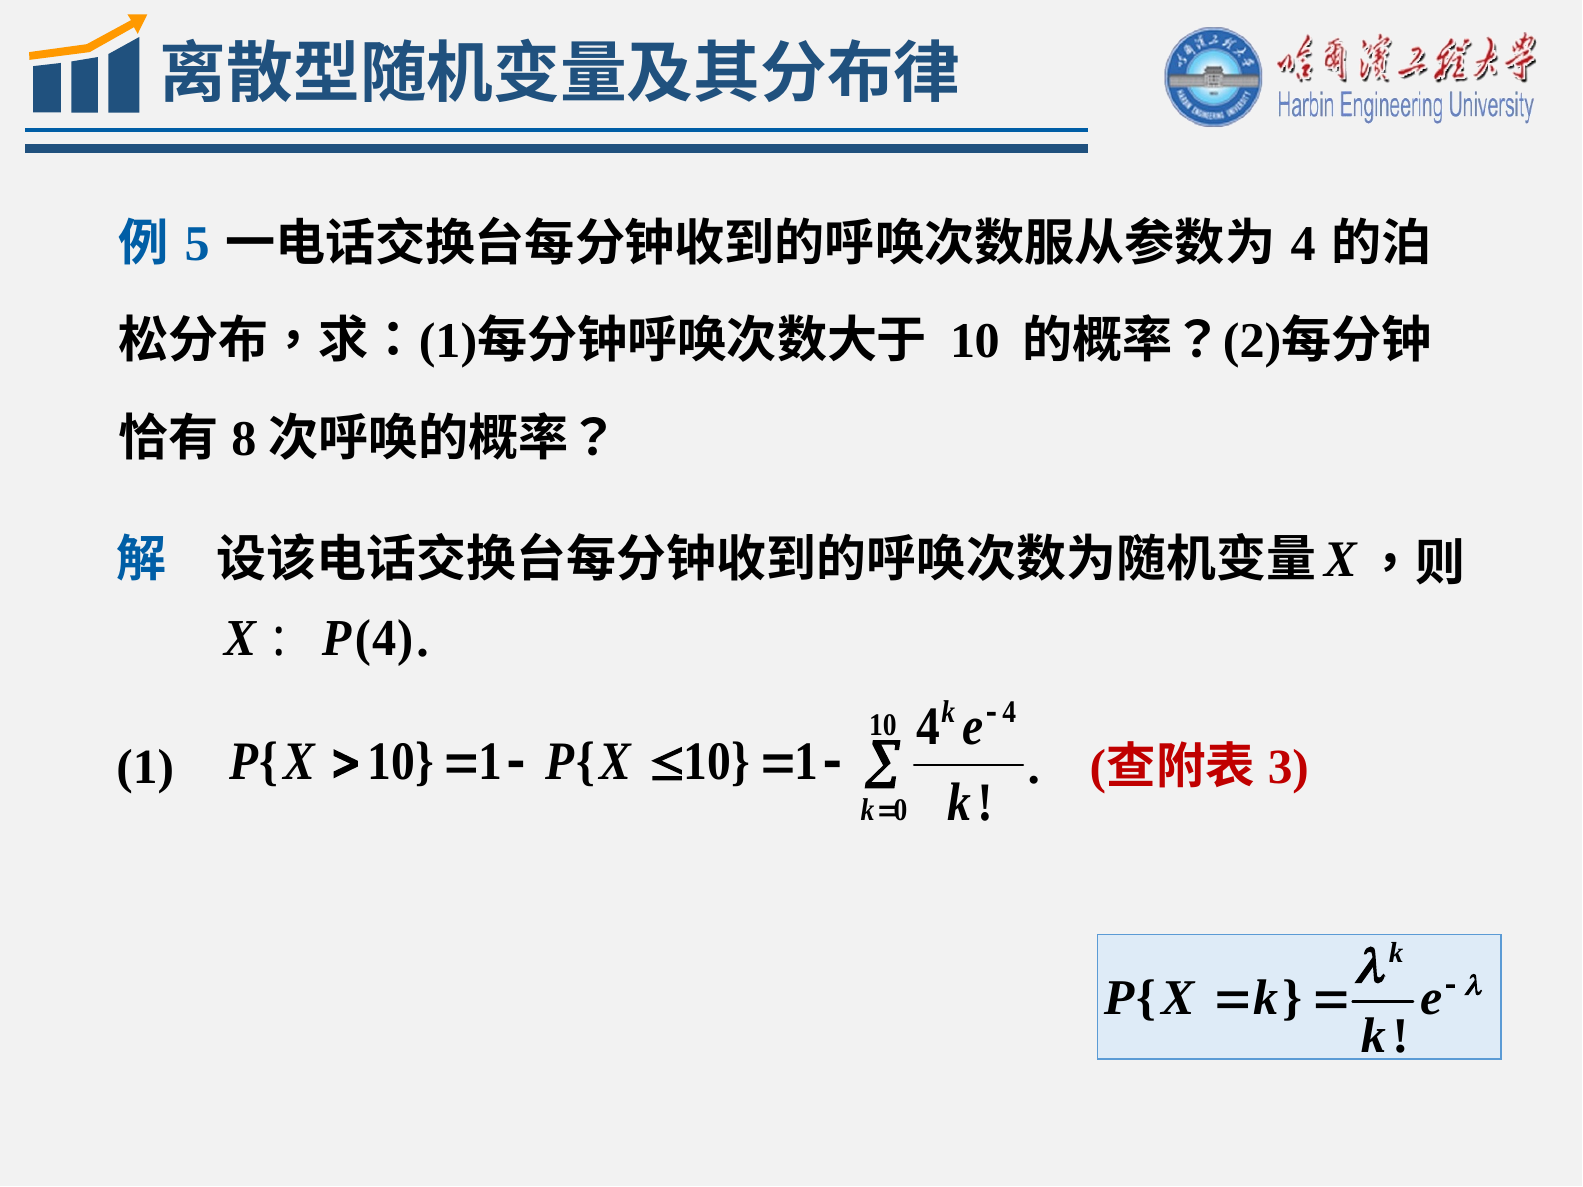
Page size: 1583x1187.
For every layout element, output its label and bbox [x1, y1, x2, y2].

text_box [1098, 935, 1501, 1059]
text_box [16, 680, 1455, 934]
text_box [118, 191, 1435, 535]
picture [1157, 2, 1580, 164]
text_box [116, 510, 1566, 757]
